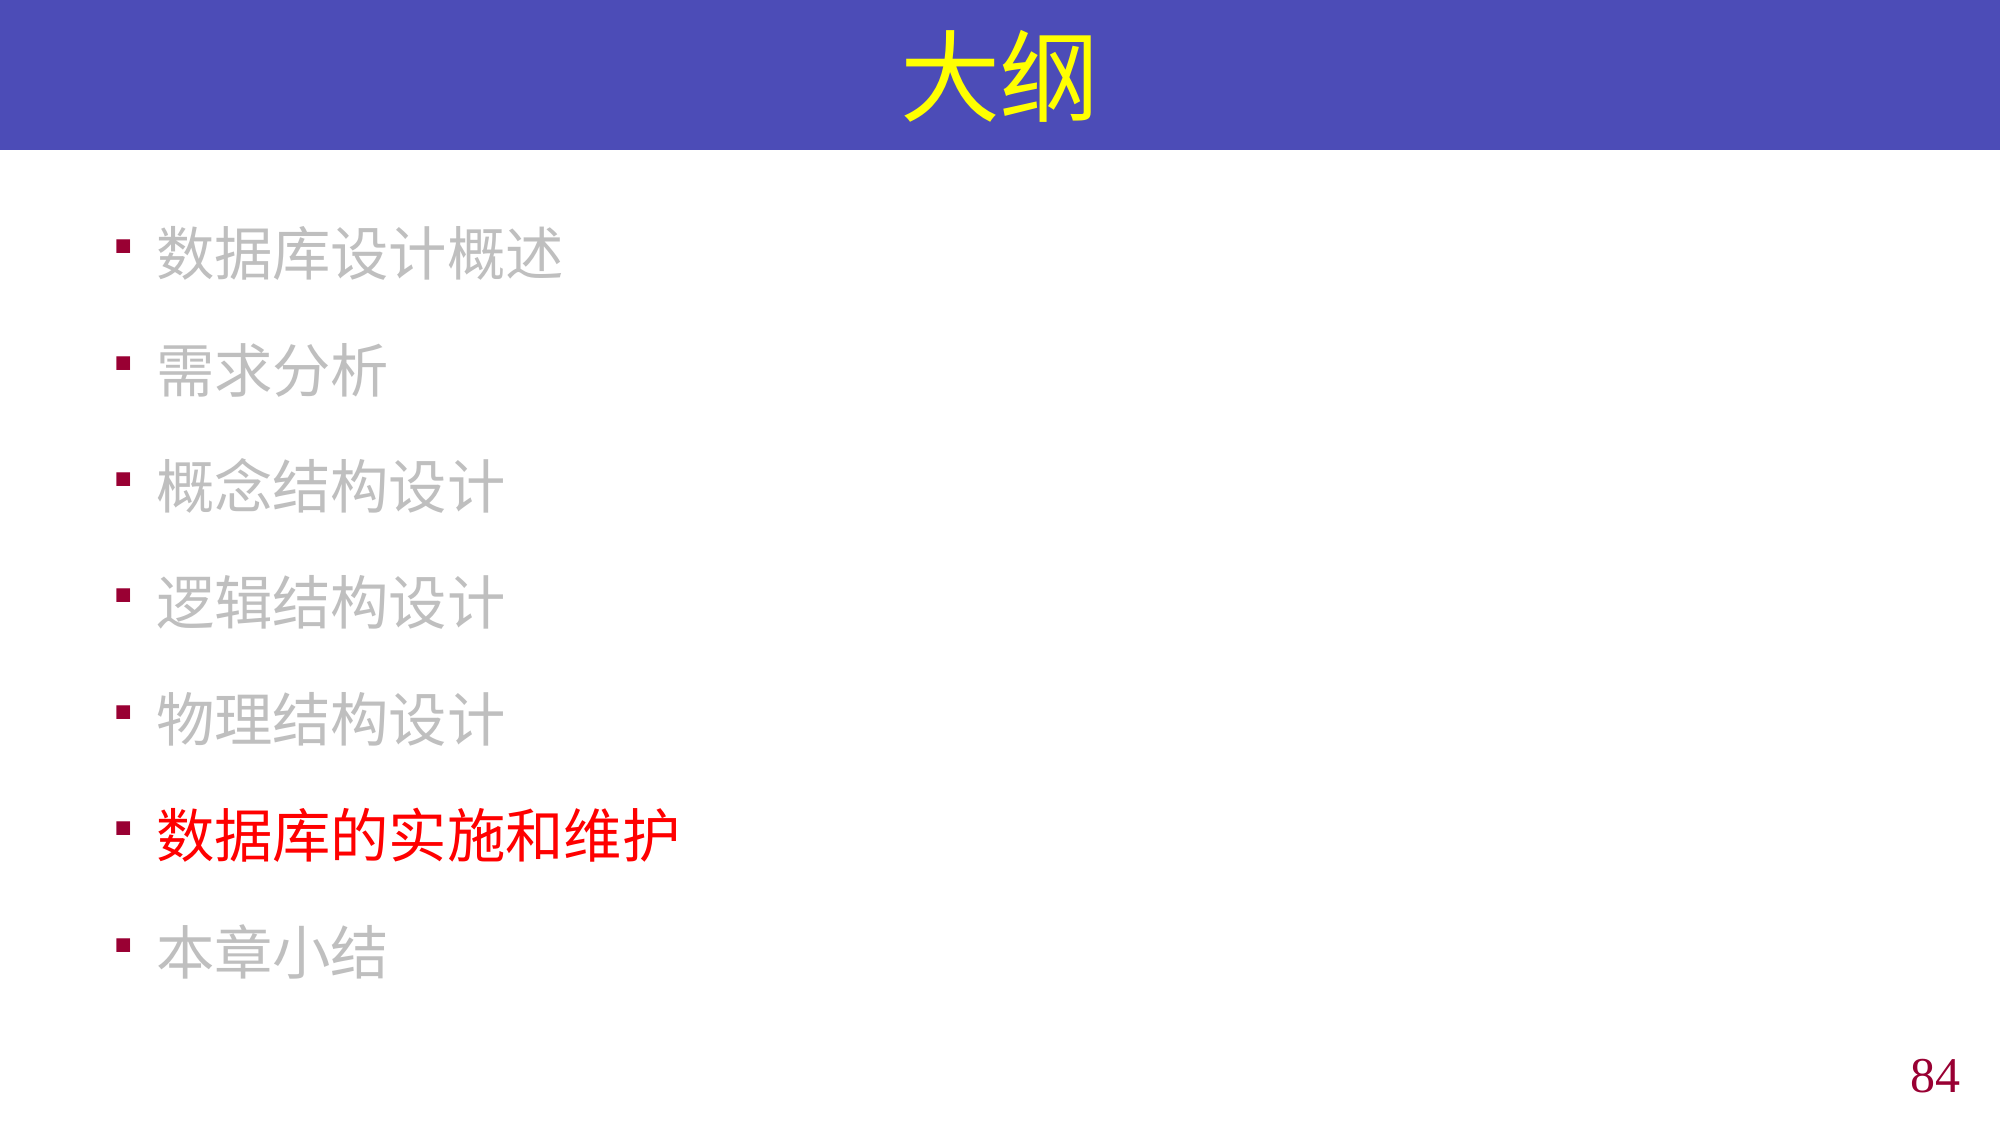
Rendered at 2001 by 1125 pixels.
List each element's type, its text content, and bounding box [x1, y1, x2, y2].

title 大纲 [0, 0, 2000, 150]
slide_number 83 [1550, 1048, 1975, 1096]
list 数据库设计概述 需求分析 概念结构设计 逻辑结构设计 物理结构设计 数据库的实施和维护 本章小结 [97, 174, 1904, 1073]
